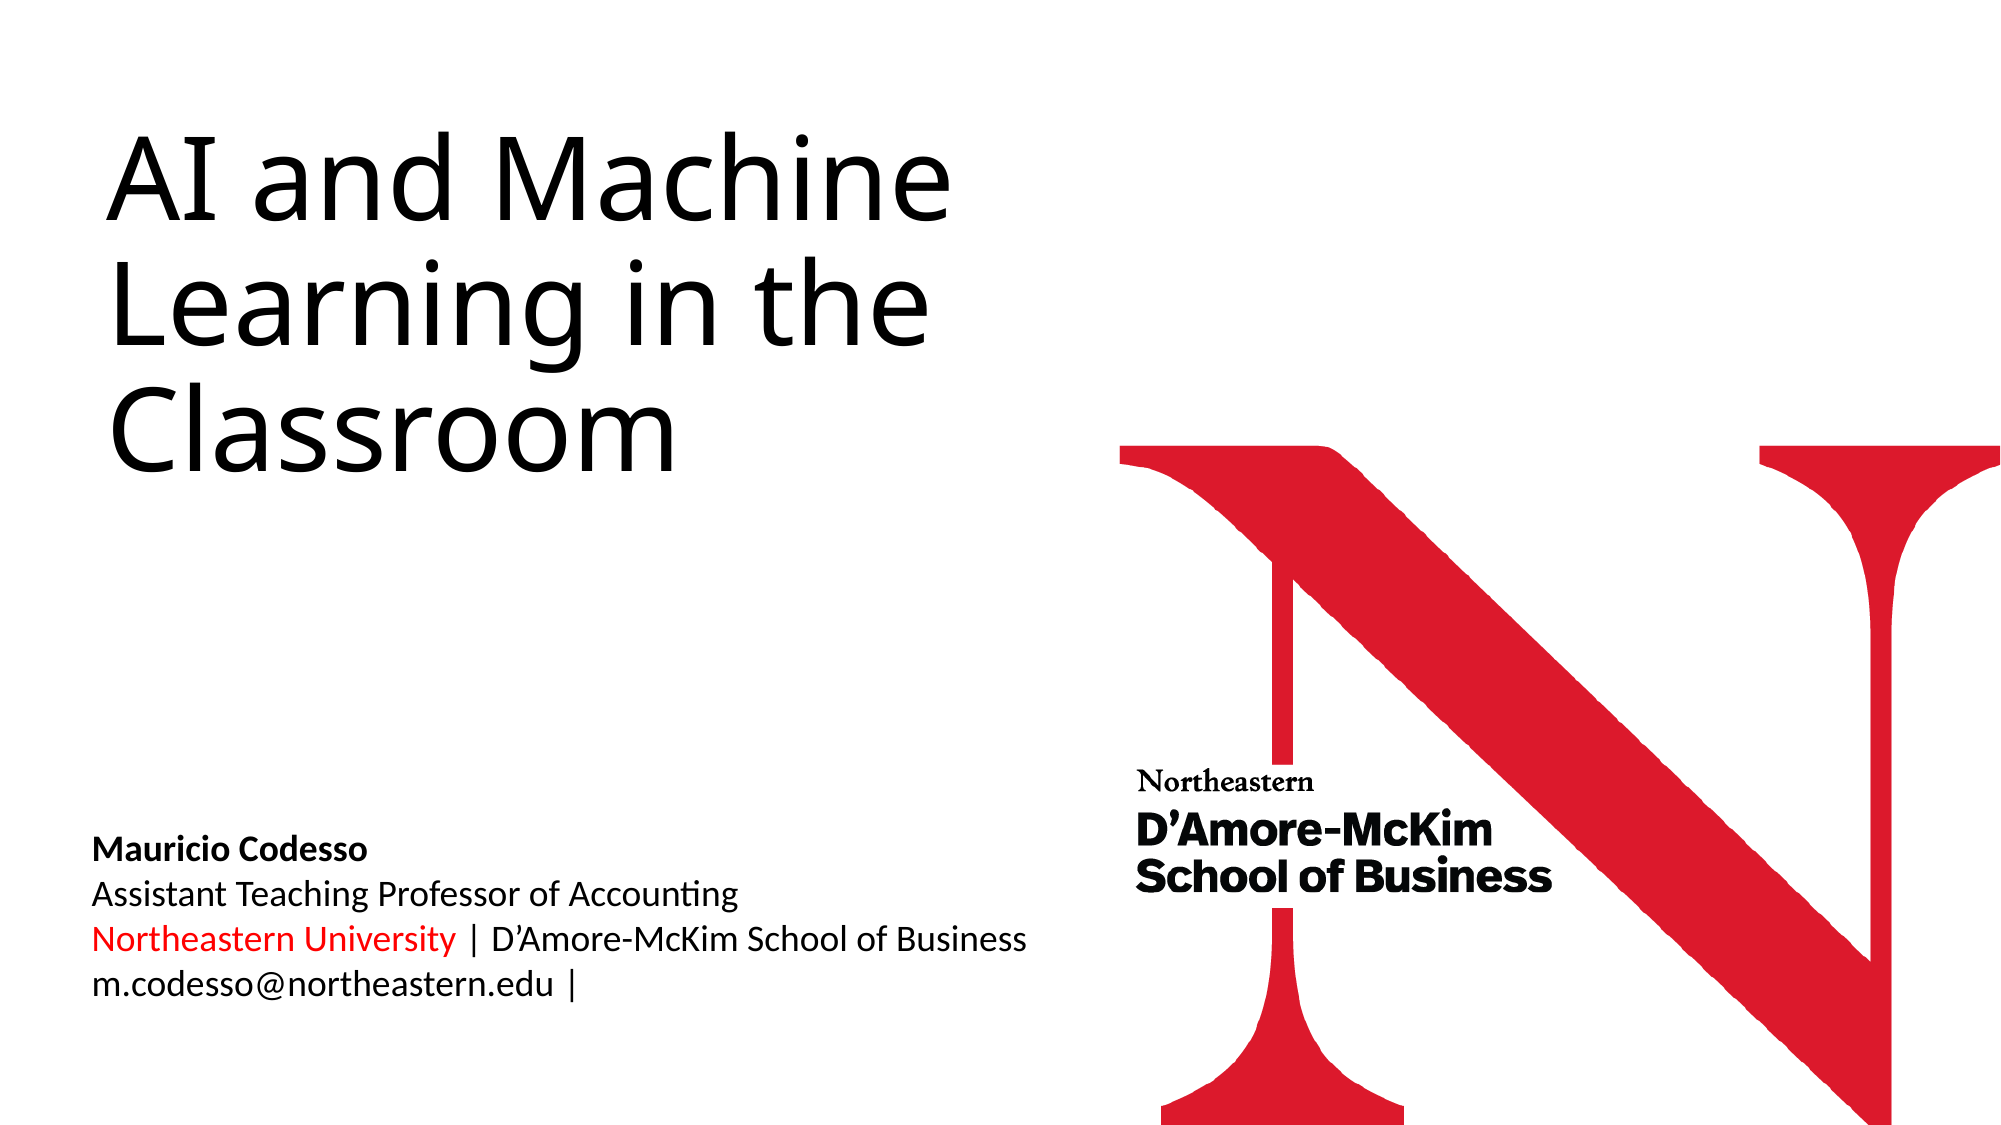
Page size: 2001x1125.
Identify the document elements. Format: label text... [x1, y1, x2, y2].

picture [917, 213, 2001, 1125]
subtitle Mauricio Codesso Assistant Teaching Professor of Accounting Northeastern University | D’Amore-McKim School of Business m.codesso@northeastern.edu | [91, 587, 1038, 1125]
title AI and Machine Learning in the Classroom [91, 112, 1259, 504]
